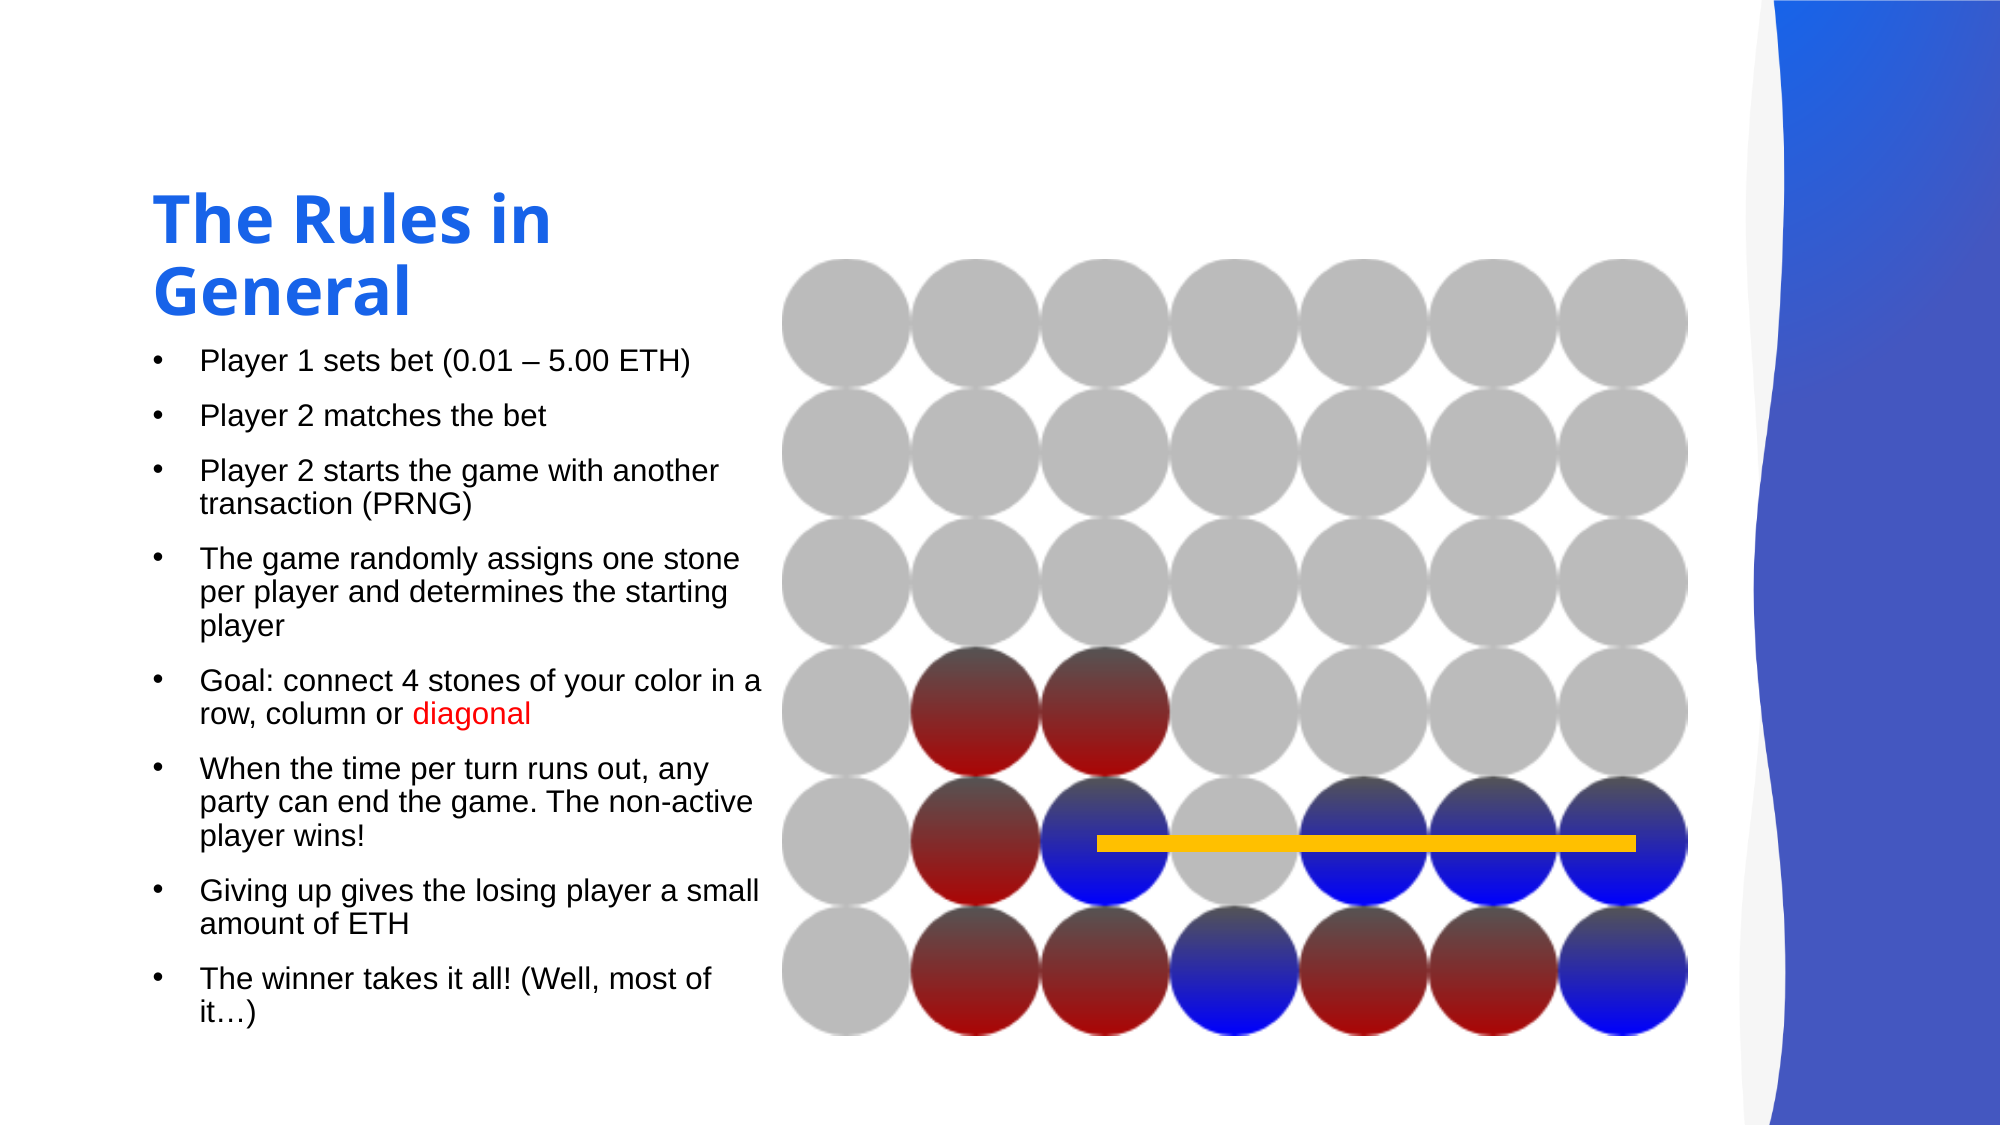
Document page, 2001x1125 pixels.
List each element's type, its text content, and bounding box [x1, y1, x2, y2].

list Player 1 sets bet (0.01 – 5.00 ETH) Player 2 matches the bet Player 2 starts the game with another transaction (PRNG) The game randomly assigns one stone per player and determines the starting player Goal: connect 4 stones of your color in a row, column or diagonal When the time per turn runs out, any party can end the game. The non-active player wins! Giving up gives the losing player a small amount of ETH The winner takes it all! (Well, most of it…) [137, 337, 782, 963]
picture [782, 1, 2000, 1124]
title The Rules in General [137, 75, 783, 337]
